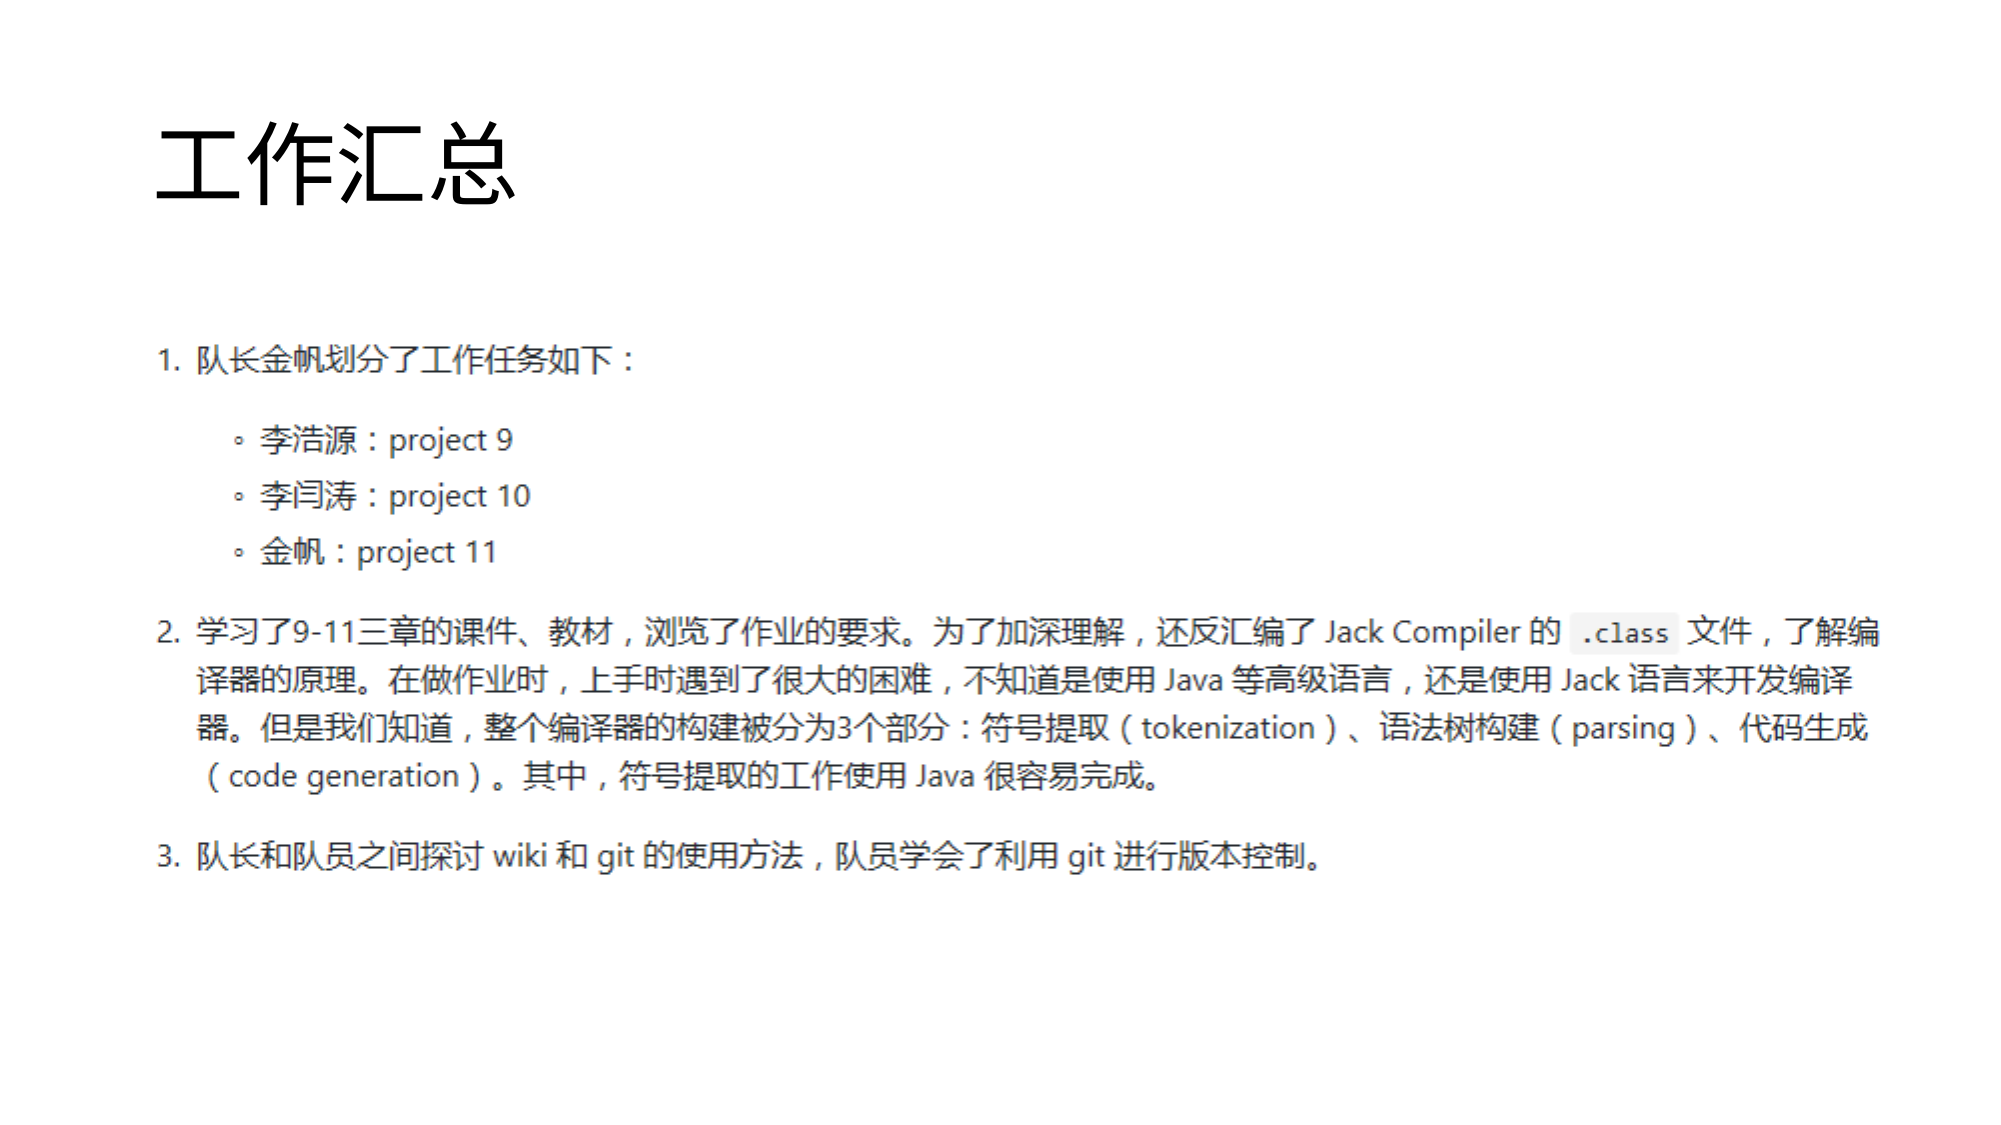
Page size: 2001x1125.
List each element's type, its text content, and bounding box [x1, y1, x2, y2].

title 工作汇总 [137, 59, 1863, 278]
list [137, 323, 1894, 895]
